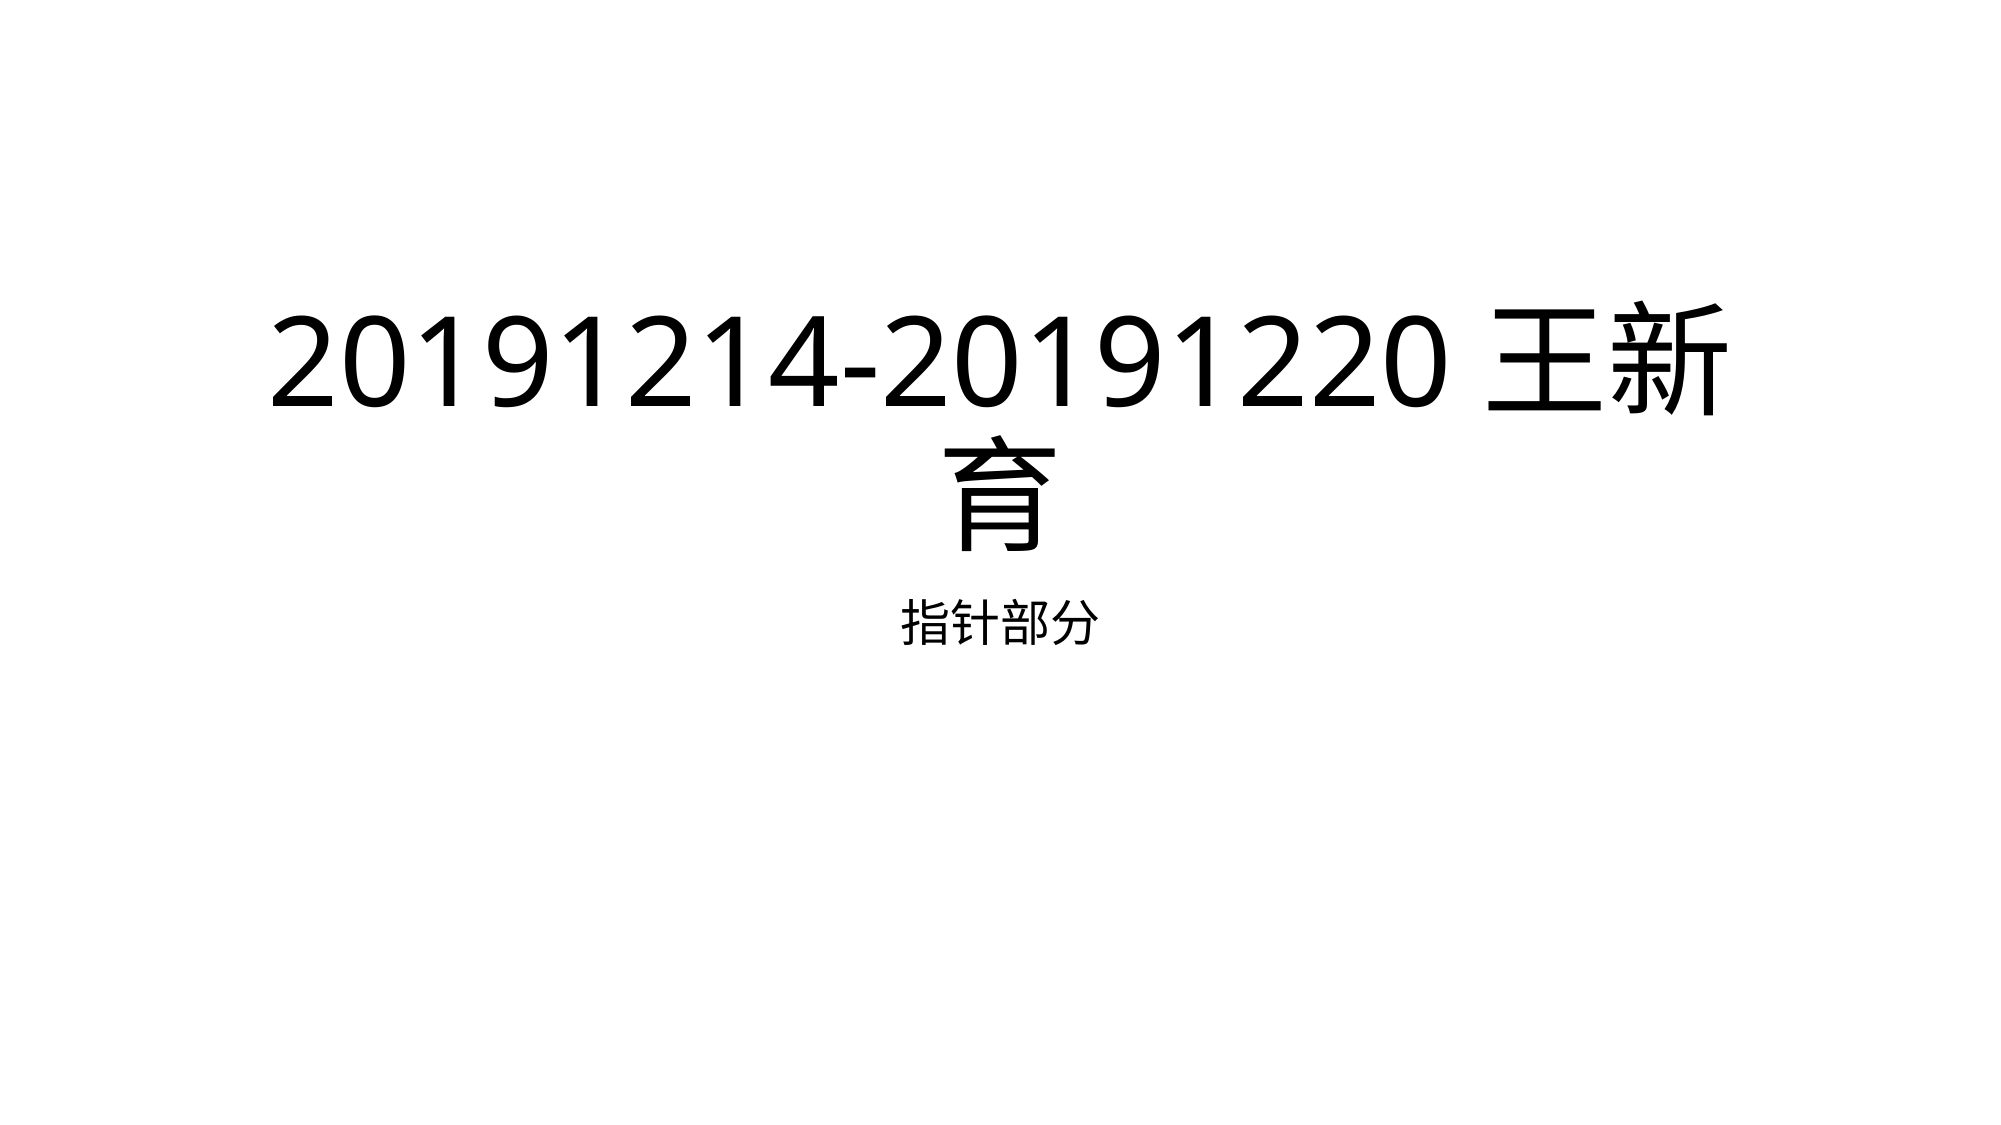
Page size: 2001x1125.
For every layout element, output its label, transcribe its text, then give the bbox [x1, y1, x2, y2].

title 20191214-20191220王新育 [249, 184, 1750, 576]
subtitle 指针部分 [249, 590, 1750, 863]
